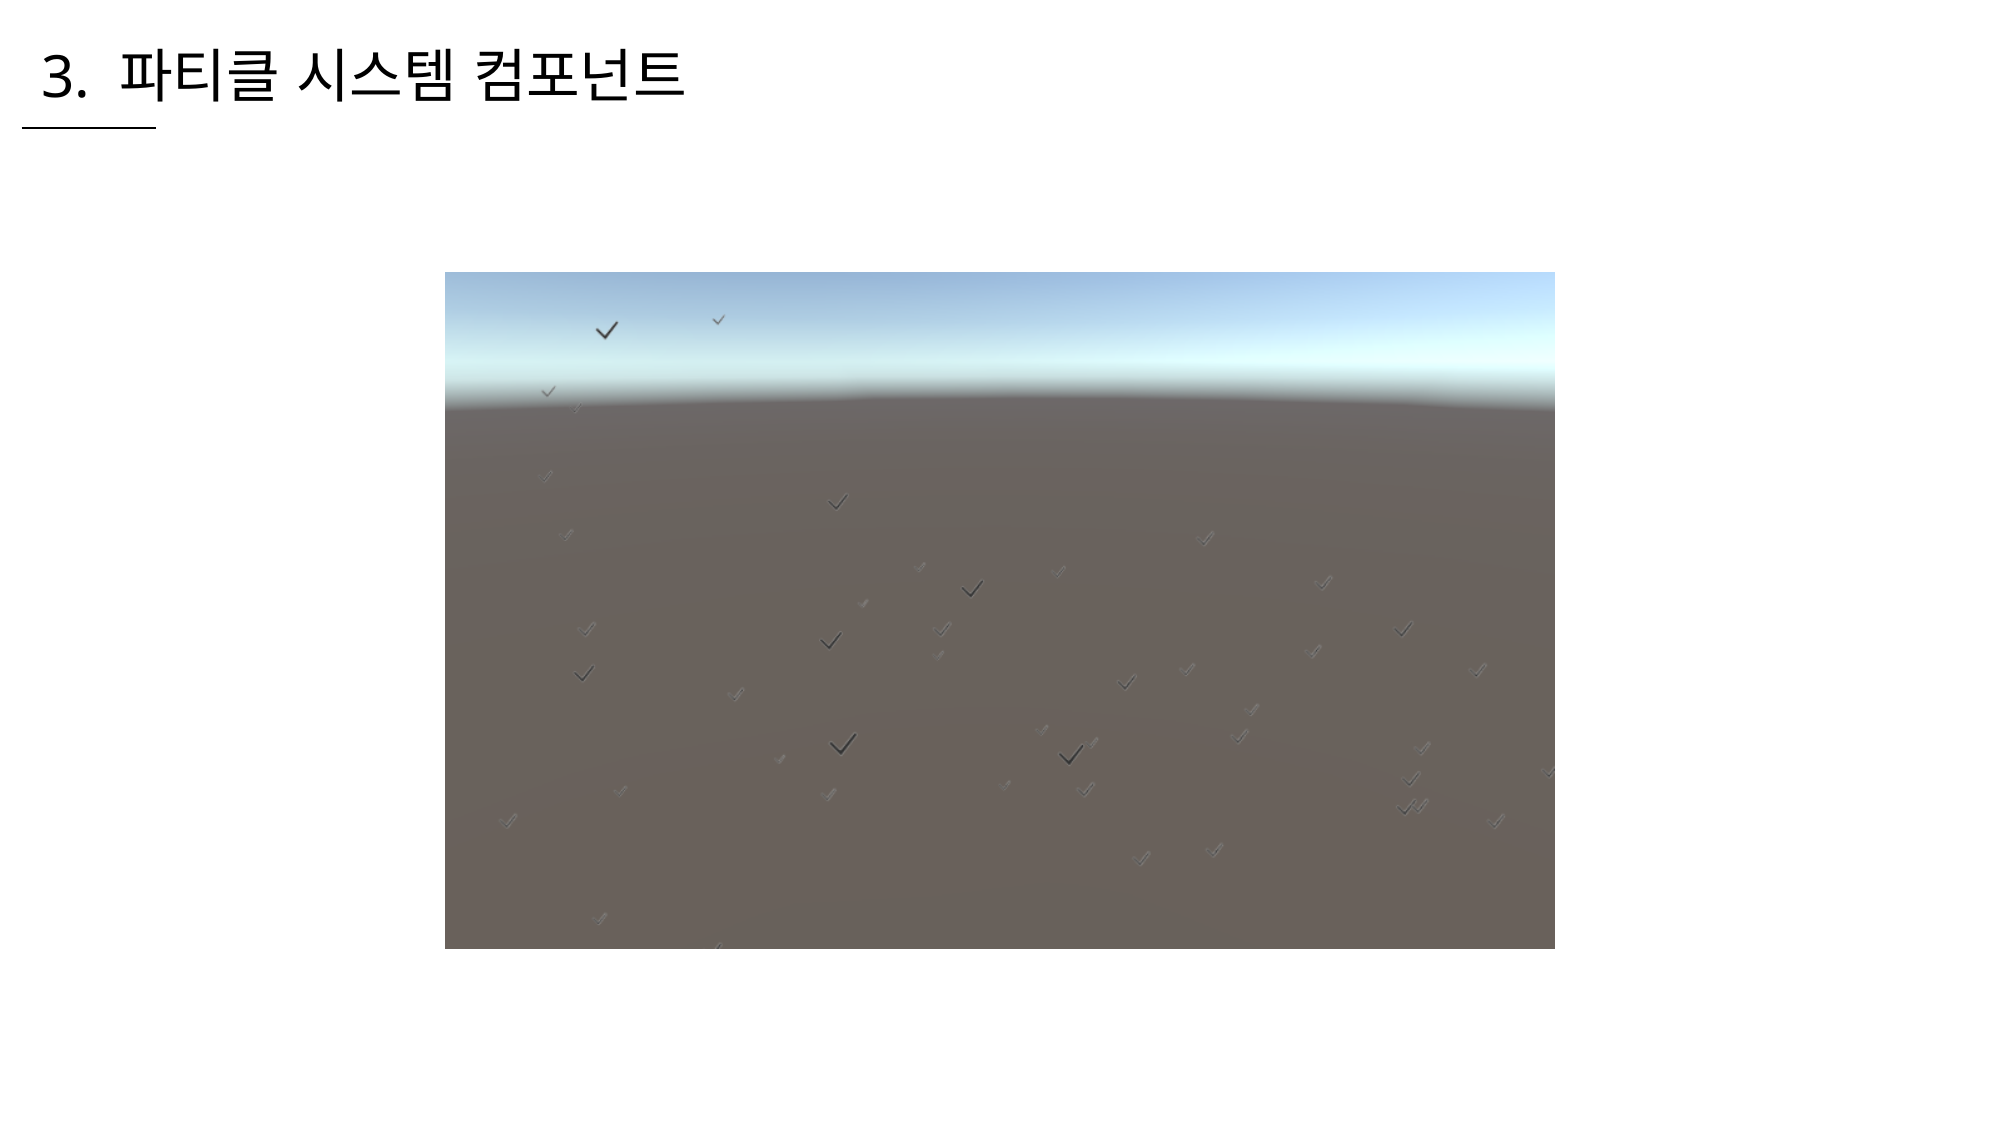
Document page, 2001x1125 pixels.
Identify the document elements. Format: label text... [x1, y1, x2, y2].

picture [445, 271, 1555, 949]
text_box 3. 파티클 시스템 컴포넌트 [26, 31, 702, 117]
